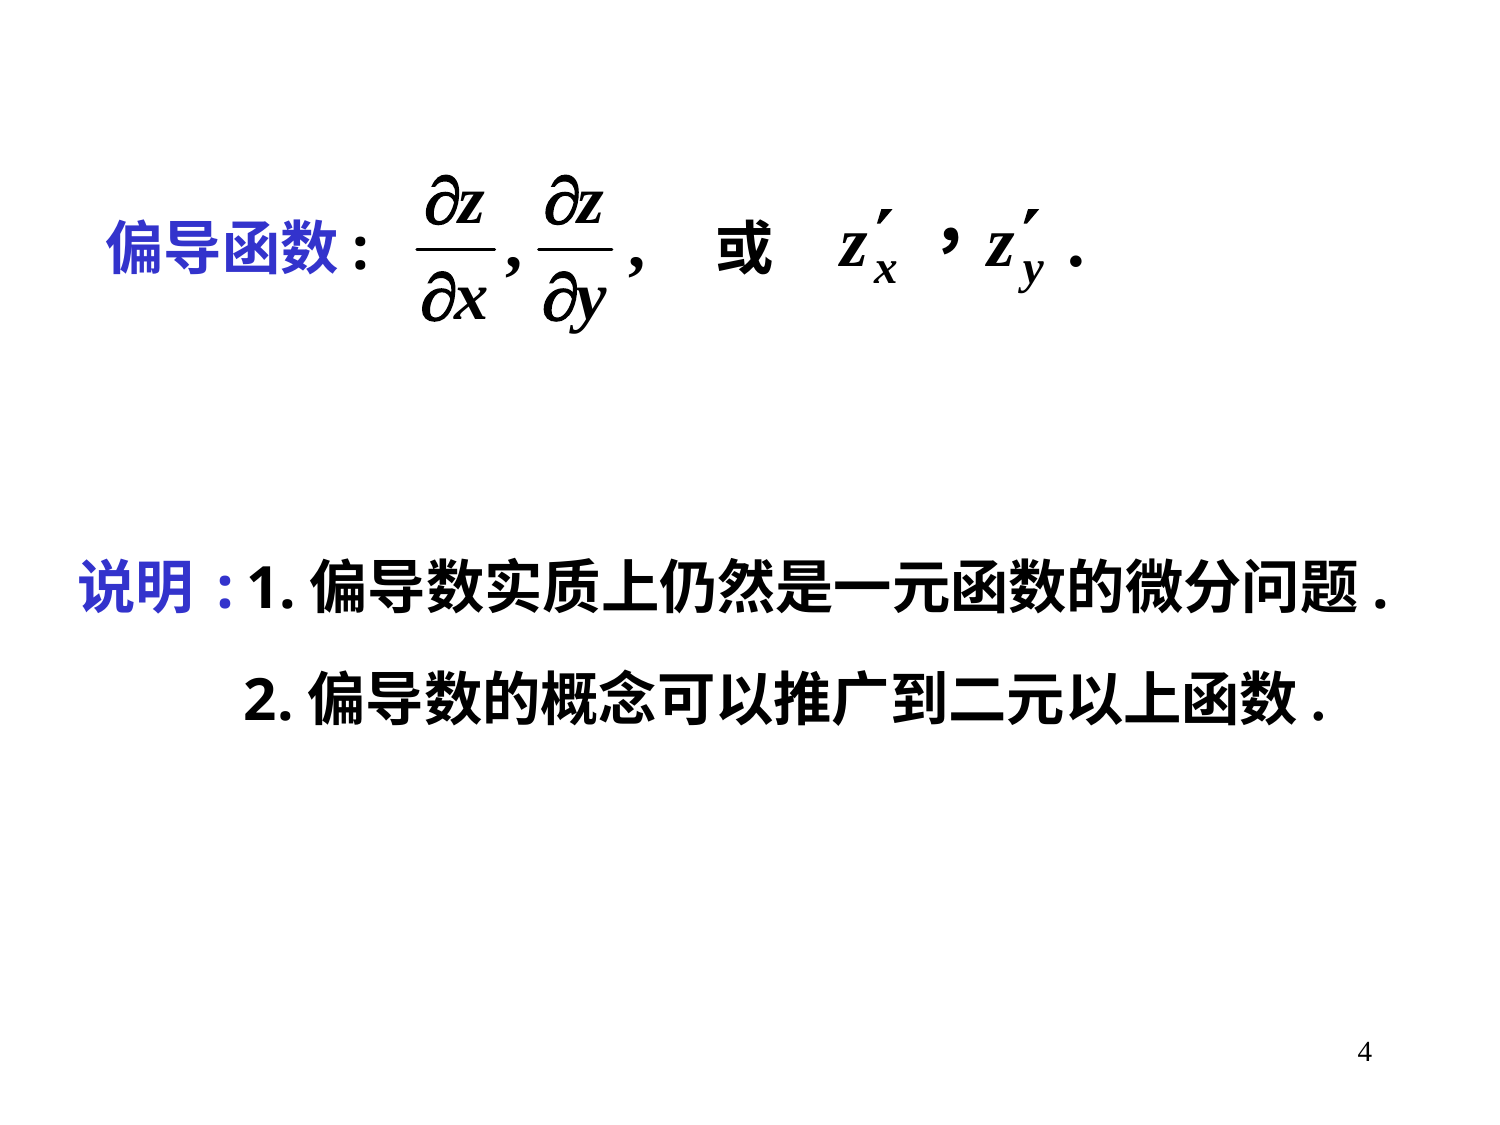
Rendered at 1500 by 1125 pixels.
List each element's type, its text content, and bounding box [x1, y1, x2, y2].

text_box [405, 153, 1094, 347]
text_box 1.偏导数实质上仍然是一元函数的微分问题. [231, 542, 1407, 628]
text_box 2.偏导数的概念可以推广到二元以上函数. [229, 654, 1392, 740]
text_box 说明: [62, 542, 231, 628]
text_box 偏导函数: [90, 203, 393, 289]
slide_number 4 [1074, 1024, 1388, 1101]
